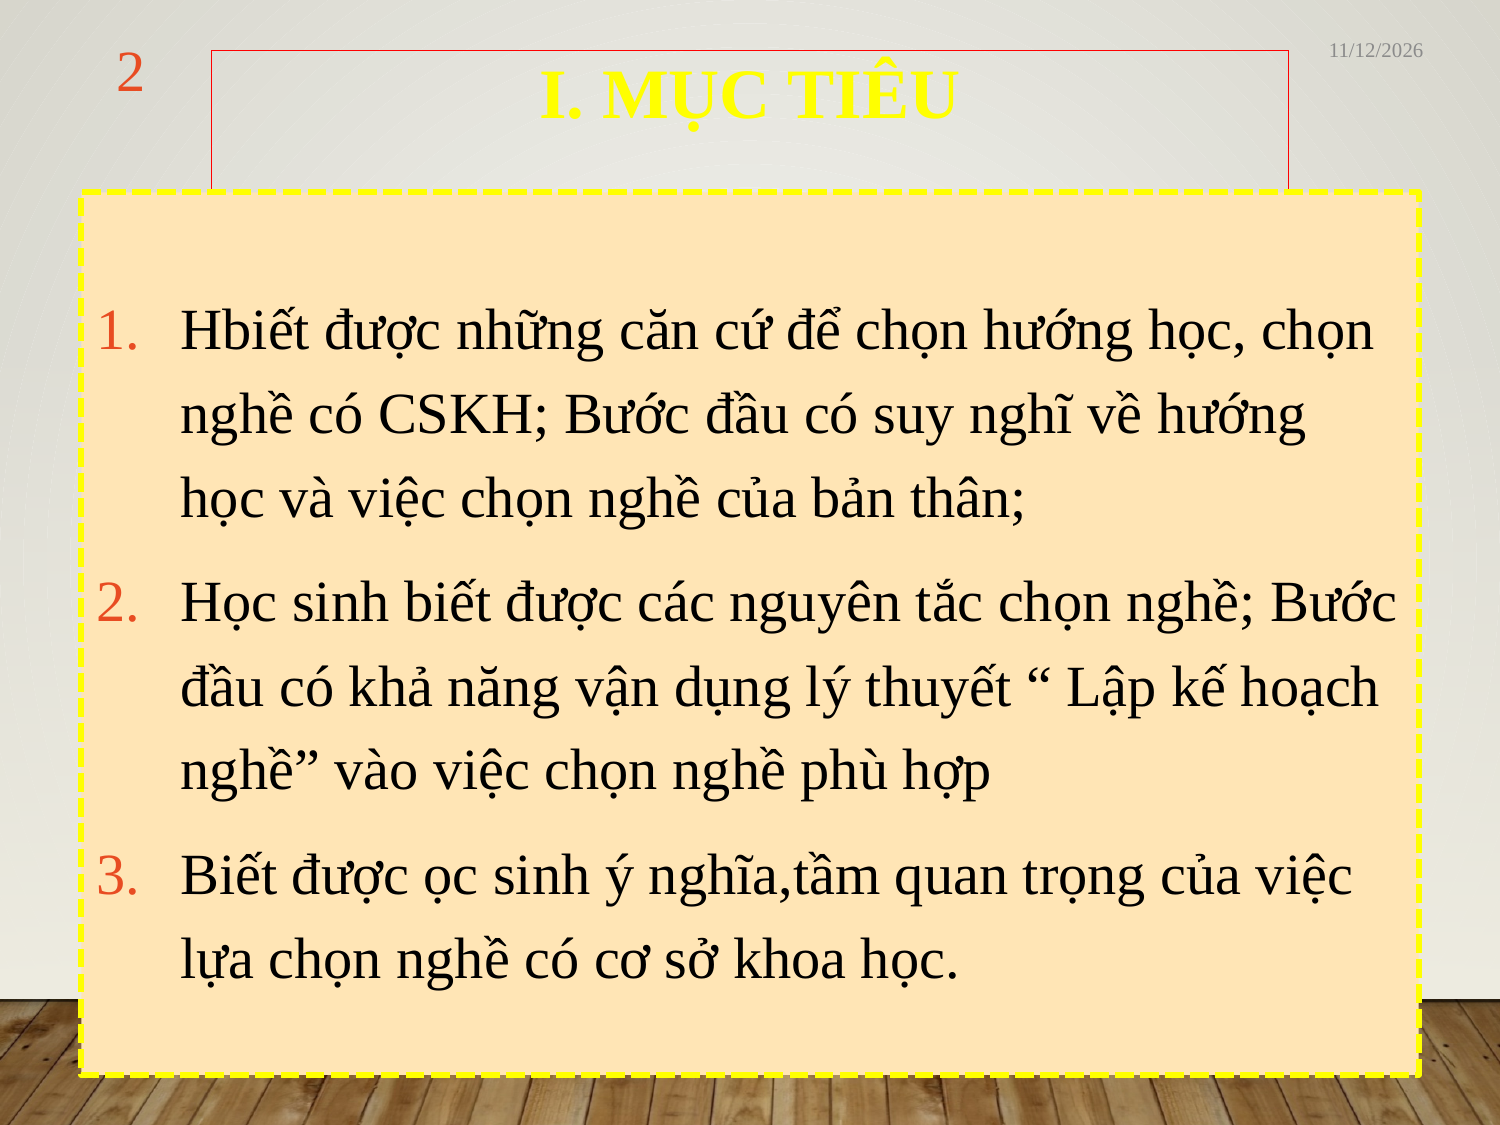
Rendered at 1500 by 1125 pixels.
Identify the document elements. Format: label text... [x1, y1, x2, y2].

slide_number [1050, 24, 1439, 75]
picture [0, 999, 1500, 1125]
slide_number 2 [30, 25, 161, 109]
title I. Mục tiêu [211, 50, 1289, 192]
list Hbiết được những căn cứ để chọn hướng học, chọn nghề có CSKH; Bước đầu có suy nghĩ về hướng học và việc chọn nghề của bản thân; Học sinh biết được các nguyên tắc chọn nghề; Bước đầu có khả năng vận dụng lý thuyết “ Lập kế hoạch nghề” vào việc chọn nghề phù hợp Biết được ọc sinh ý nghĩa,tầm quan trọng của việc lựa chọn nghề có cơ sở khoa học. [81, 192, 1419, 1075]
